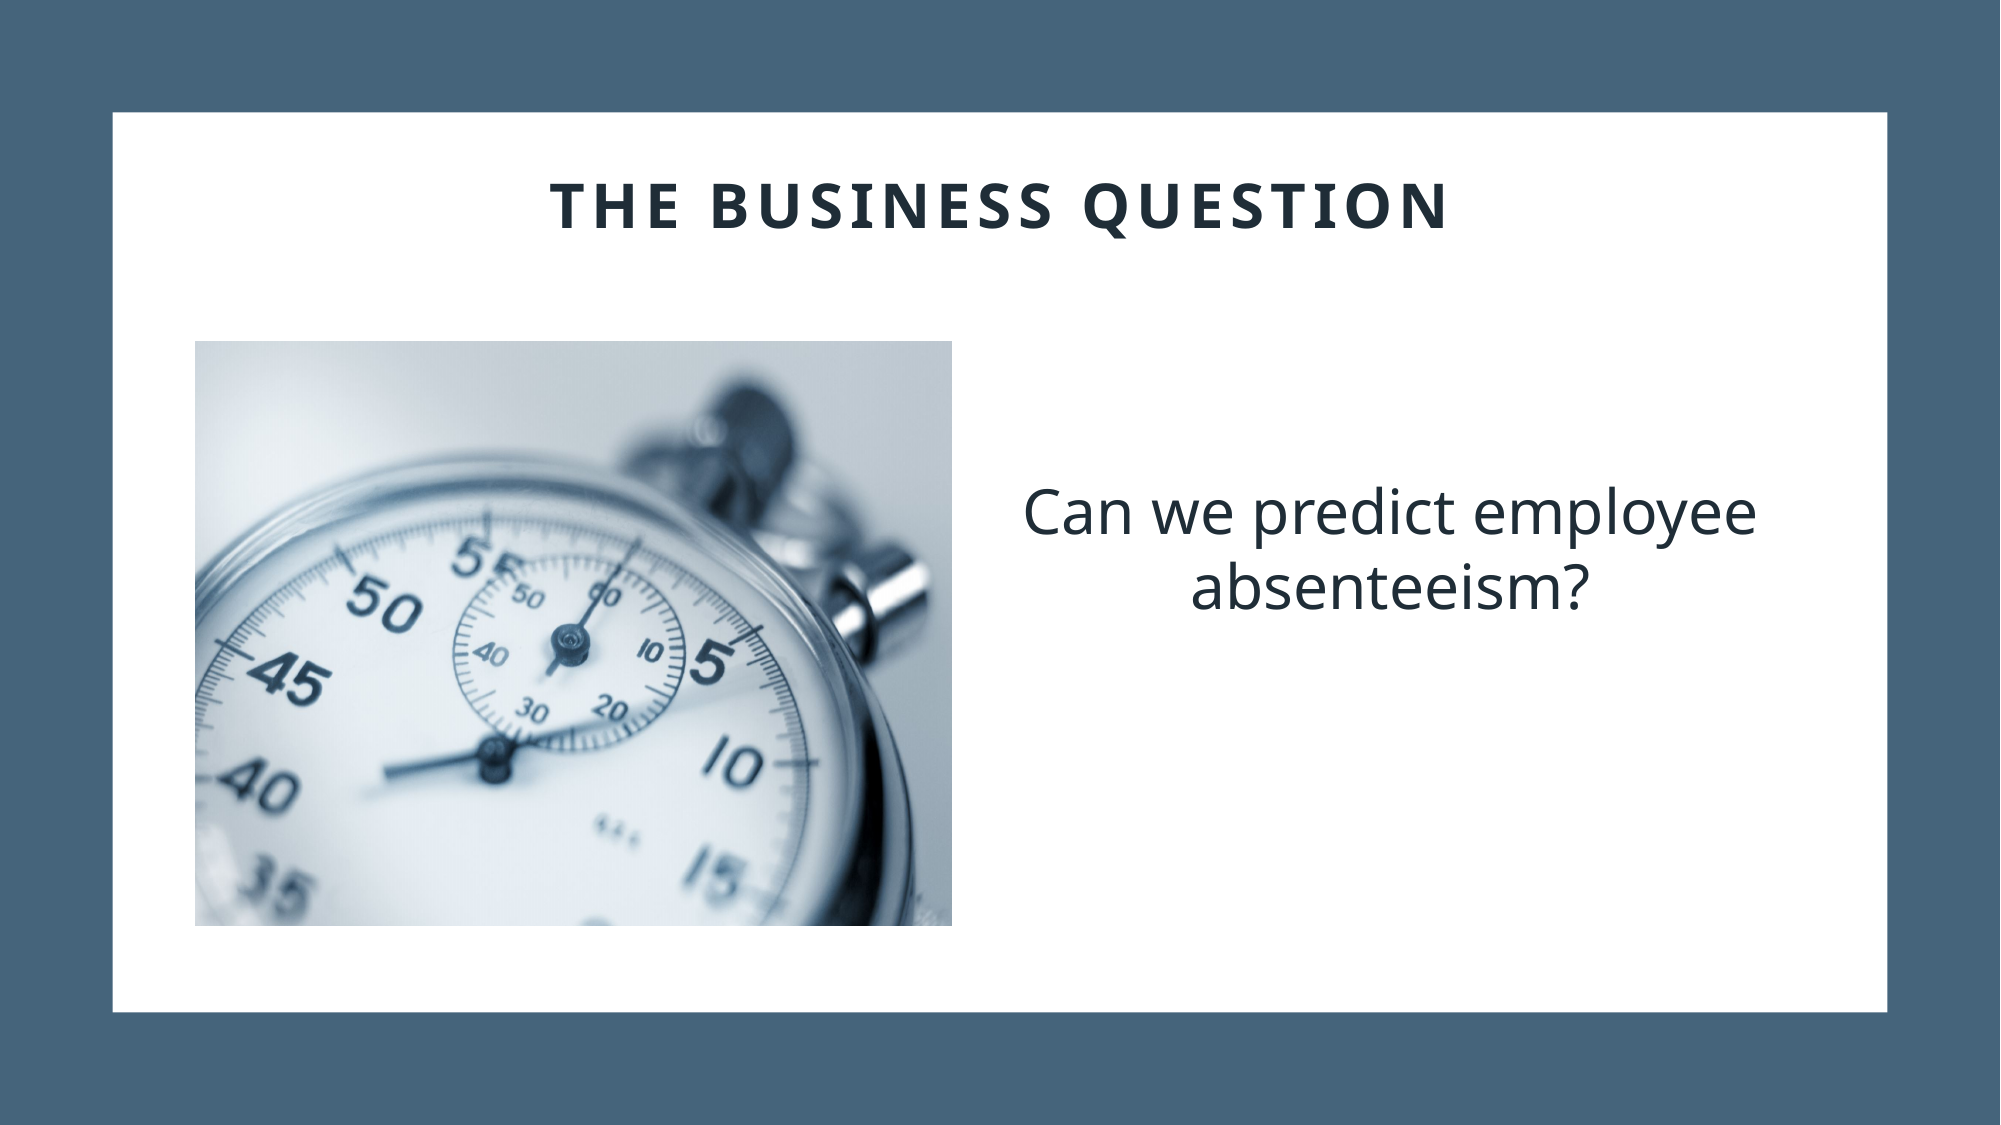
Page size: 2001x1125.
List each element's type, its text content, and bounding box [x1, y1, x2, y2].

picture [195, 341, 952, 926]
title The Business question [221, 167, 1779, 250]
text_box [111, 111, 1888, 1013]
list Can we predict employee absenteeism? [999, 464, 1782, 631]
text_box [0, 0, 2000, 1125]
